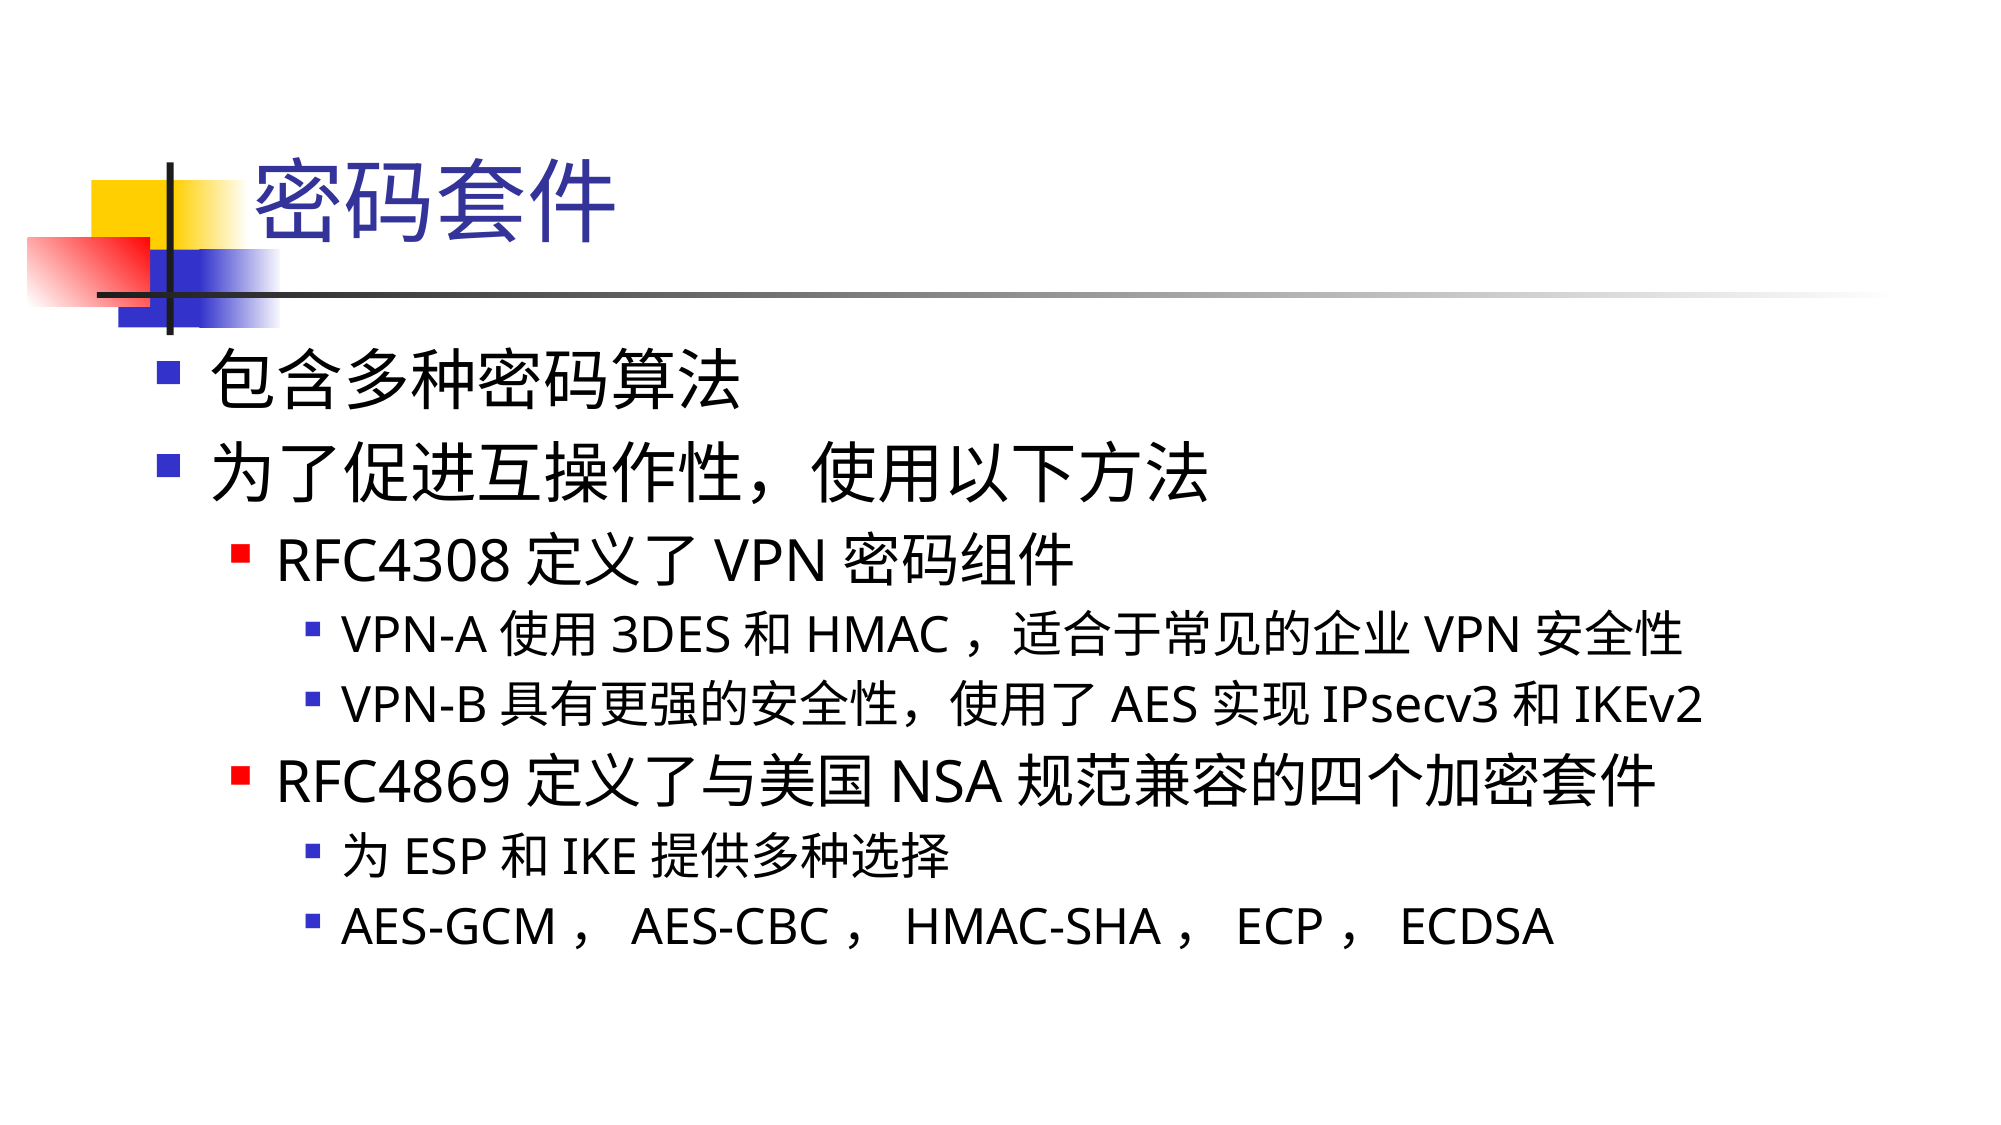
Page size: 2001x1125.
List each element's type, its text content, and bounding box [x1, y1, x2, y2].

list 包含多种密码算法 为了促进互操作性，使用以下方法 RFC4308定义了VPN密码组件 VPN-A使用3DES和HMAC，适合于常见的企业VPN安全性 VPN-B具有更强的安全性，使用了AES实现IPsecv3和IKEv2 RFC4869定义了与美国NSA规范兼容的四个加密套件 为ESP和IKE提供多种选择 AES-GCM，AES-CBC，HMAC-SHA，ECP，ECDSA [138, 330, 1939, 1012]
title 密码套件 [237, 74, 1177, 262]
